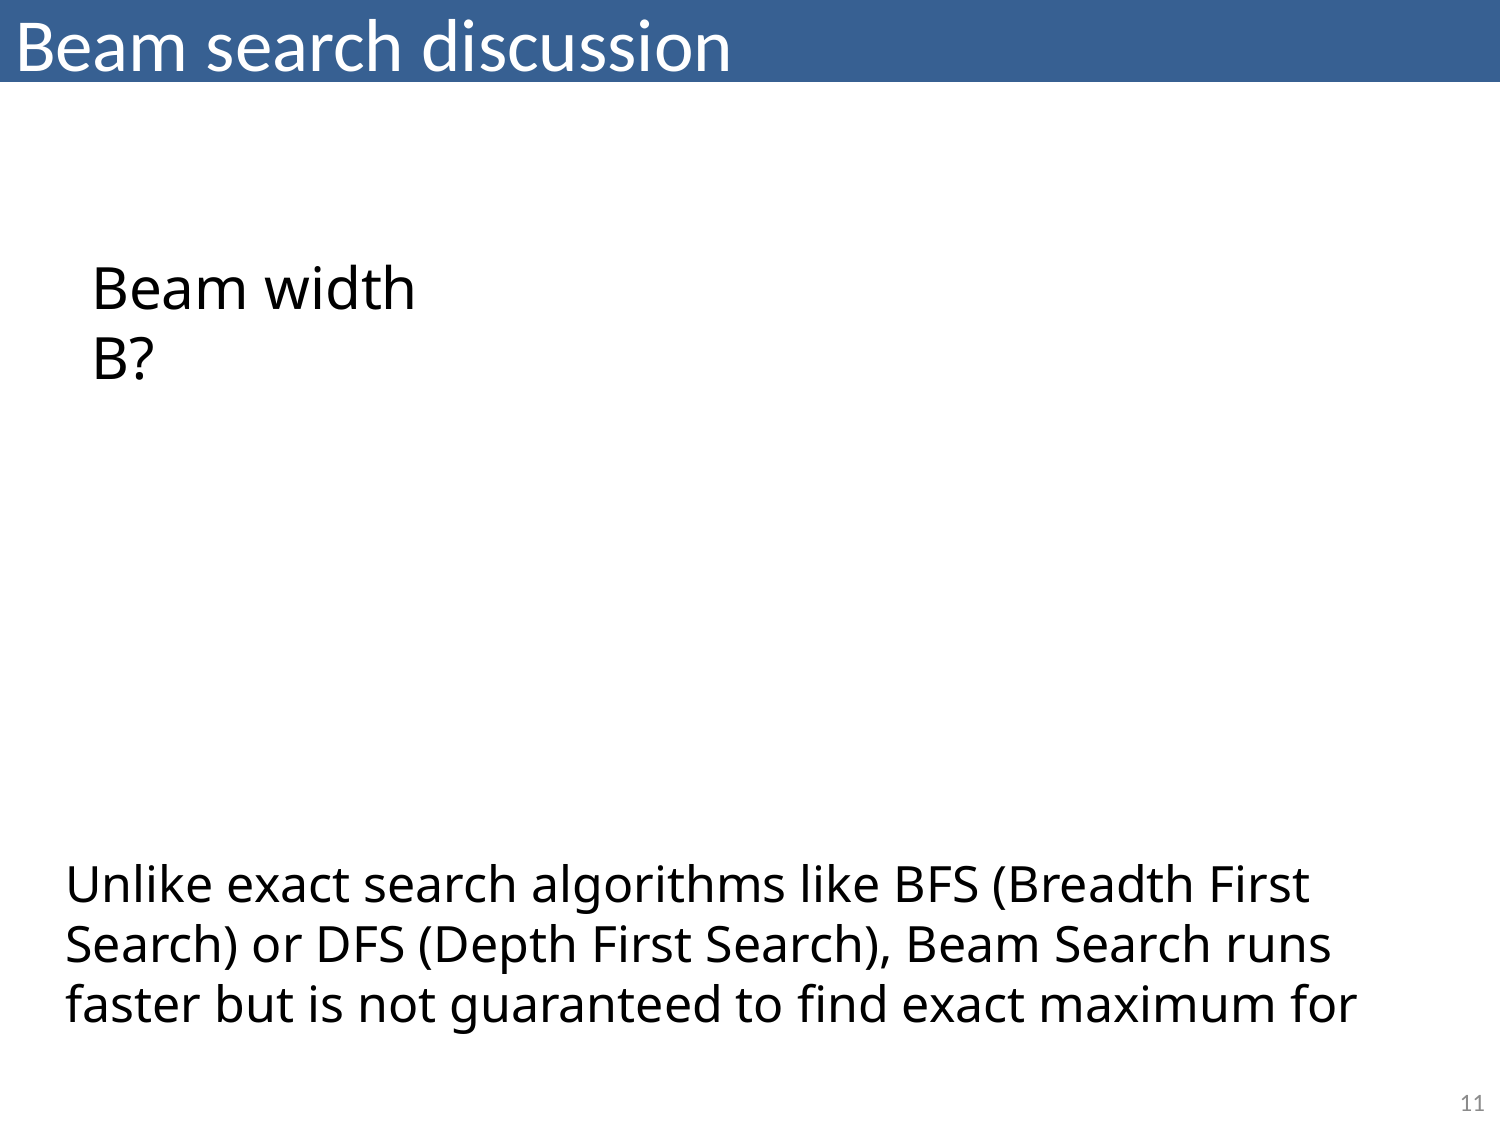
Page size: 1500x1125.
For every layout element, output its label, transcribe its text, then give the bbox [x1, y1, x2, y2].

text_box Beam width B? [76, 243, 481, 399]
title Beam search discussion [0, 0, 1500, 82]
slide_number 11 [1359, 1078, 1500, 1125]
